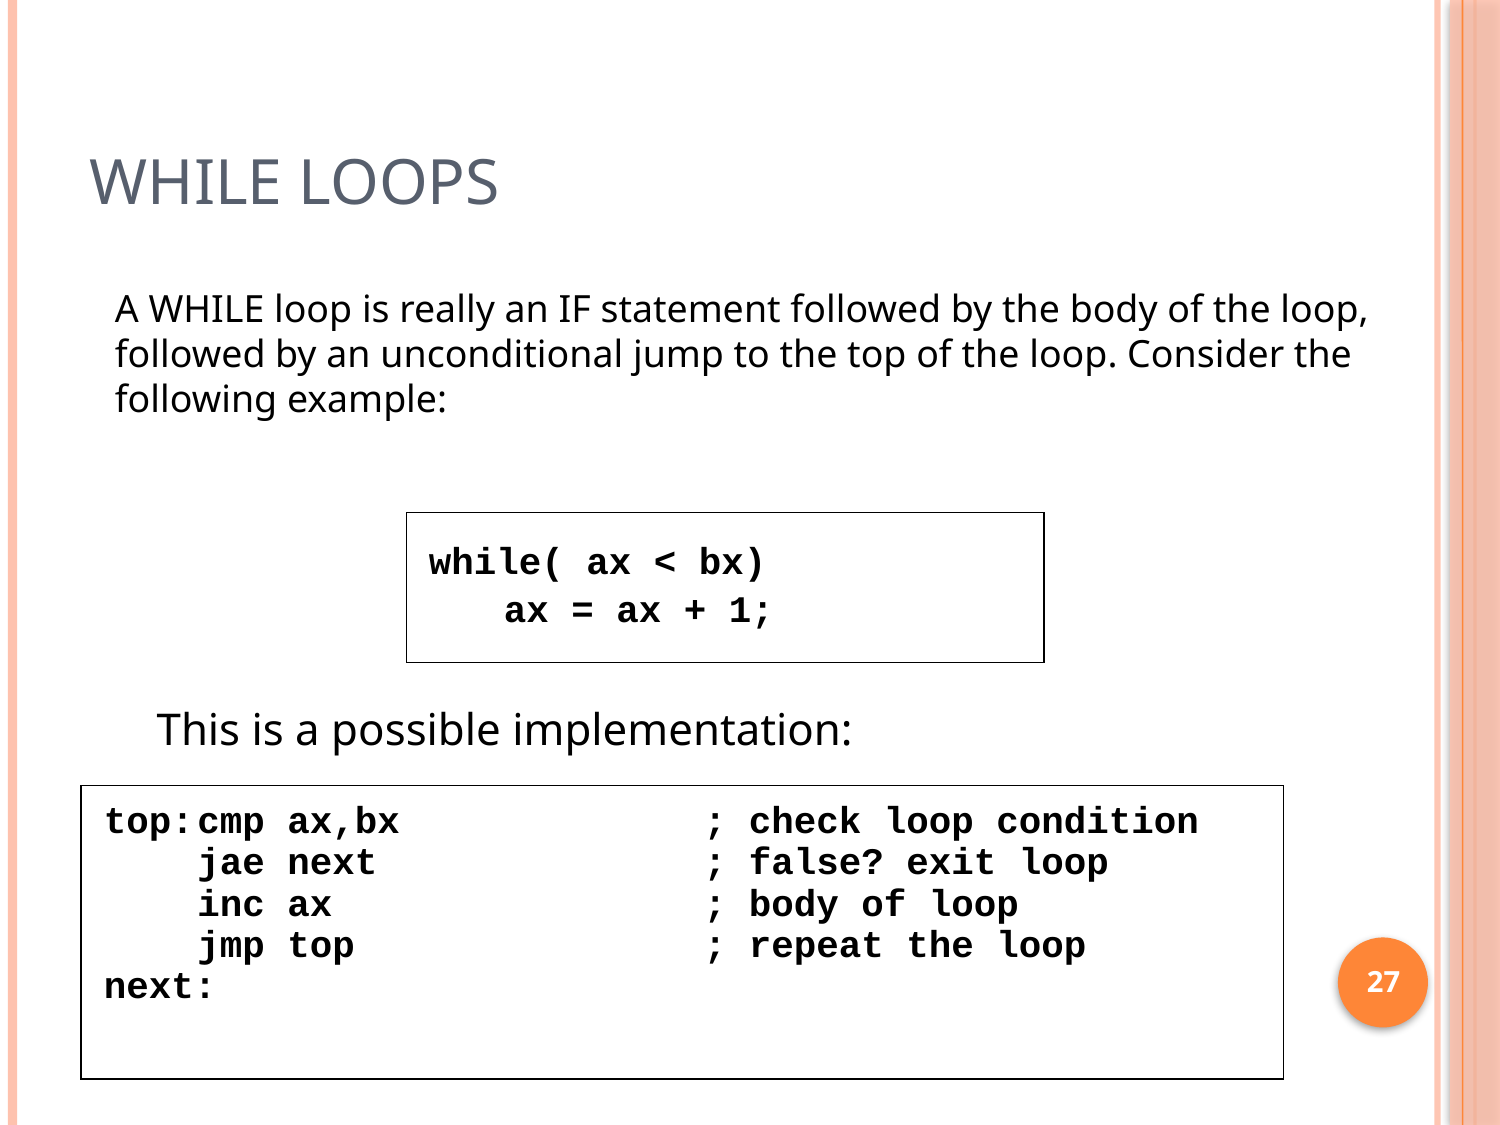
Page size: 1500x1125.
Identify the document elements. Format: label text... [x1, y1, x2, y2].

text_box while( ax < bx) ax = ax + 1; [406, 512, 1044, 663]
slide_number 27 [1333, 940, 1434, 1027]
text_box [80, 678, 1284, 1080]
title WHILE Loops [75, 37, 1425, 225]
text_box A WHILE loop is really an IF statement followed by the body of the loop, followed by an unconditional jump to the top of the loop. Consider the following example: [99, 262, 1412, 443]
